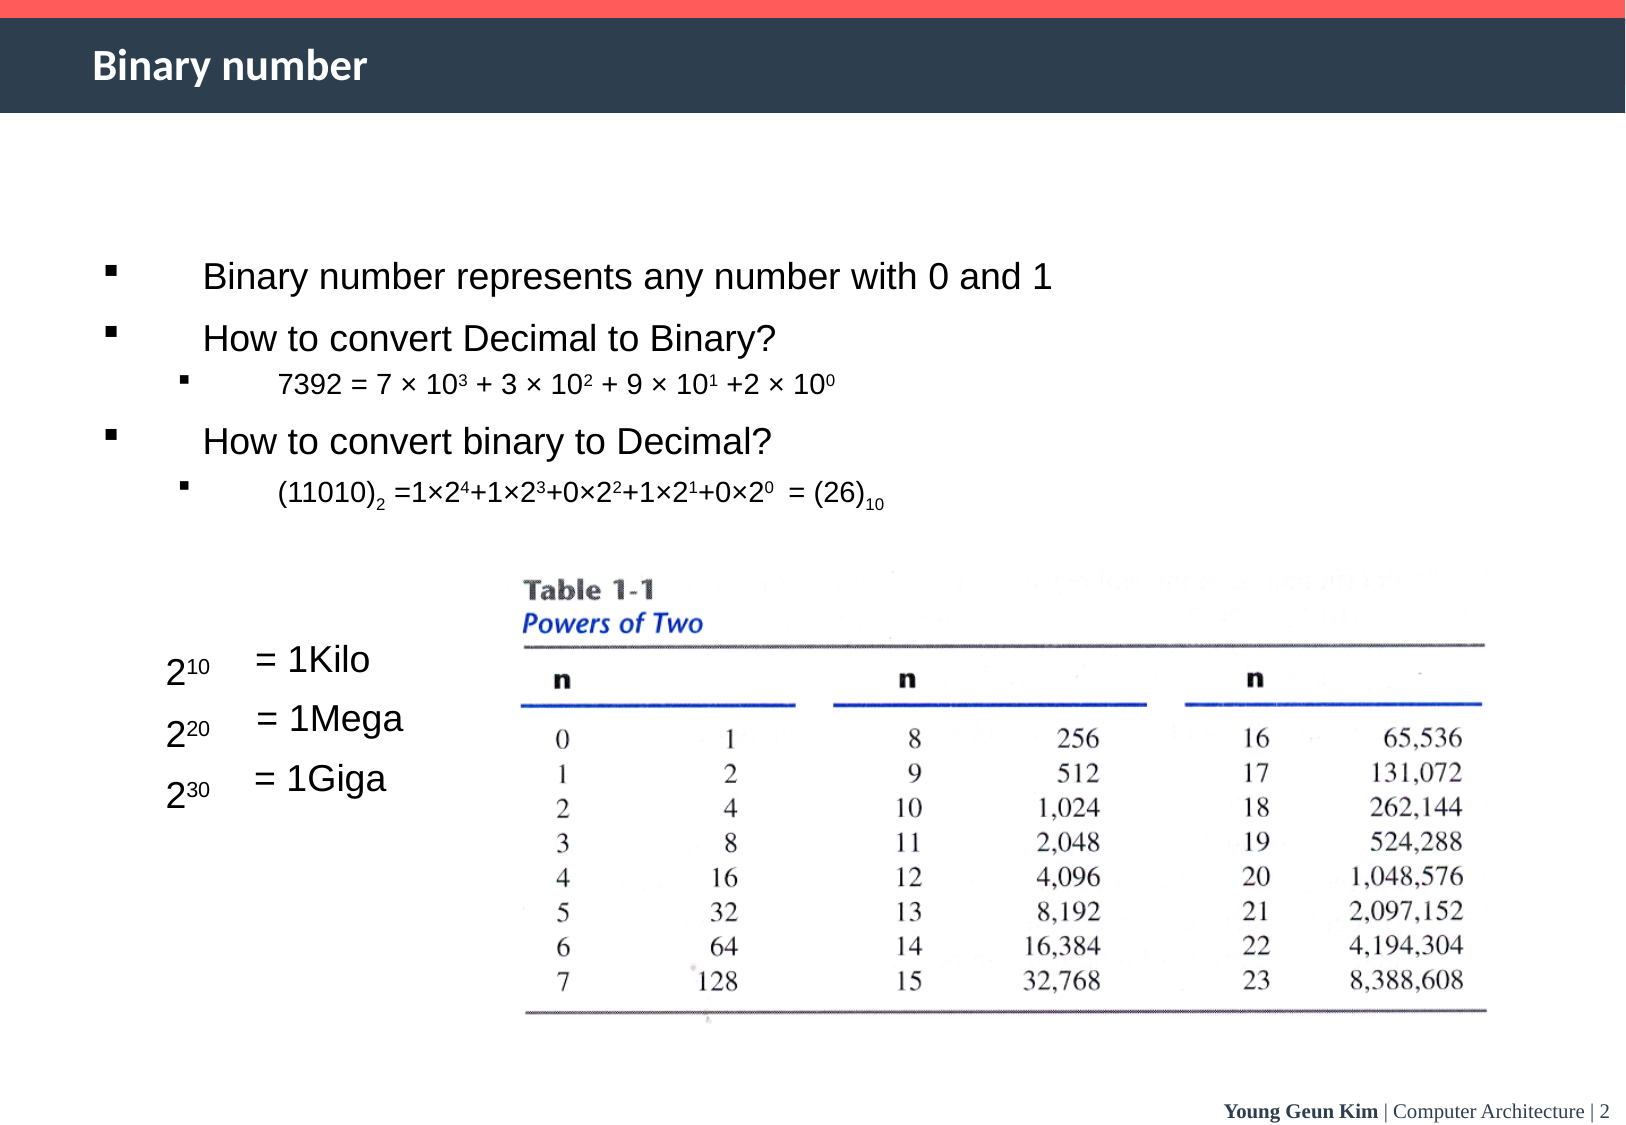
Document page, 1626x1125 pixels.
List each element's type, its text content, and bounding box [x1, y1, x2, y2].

text_box Binary number represents any number with 0 and 1 How to convert Decimal to Binary? 7392 = 7 × 103 + 3 × 102 + 9 × 101 +2 × 100 How to convert binary to Decimal? (11010)2 =1×24+1×23+0×22+1×21+0×20 = (26)10 210 220 230 [87, 249, 1388, 1100]
text_box = 1Giga [239, 746, 402, 806]
text_box = 1Kilo [240, 627, 386, 688]
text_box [505, 564, 1506, 1028]
slide_number Young Geun Kim | Computer Architecture | 2 [1005, 1090, 1625, 1125]
title Binary number [77, 28, 1479, 97]
text_box [0, 0, 1625, 18]
text_box = 1Mega [241, 686, 419, 747]
text_box [0, 18, 1625, 111]
